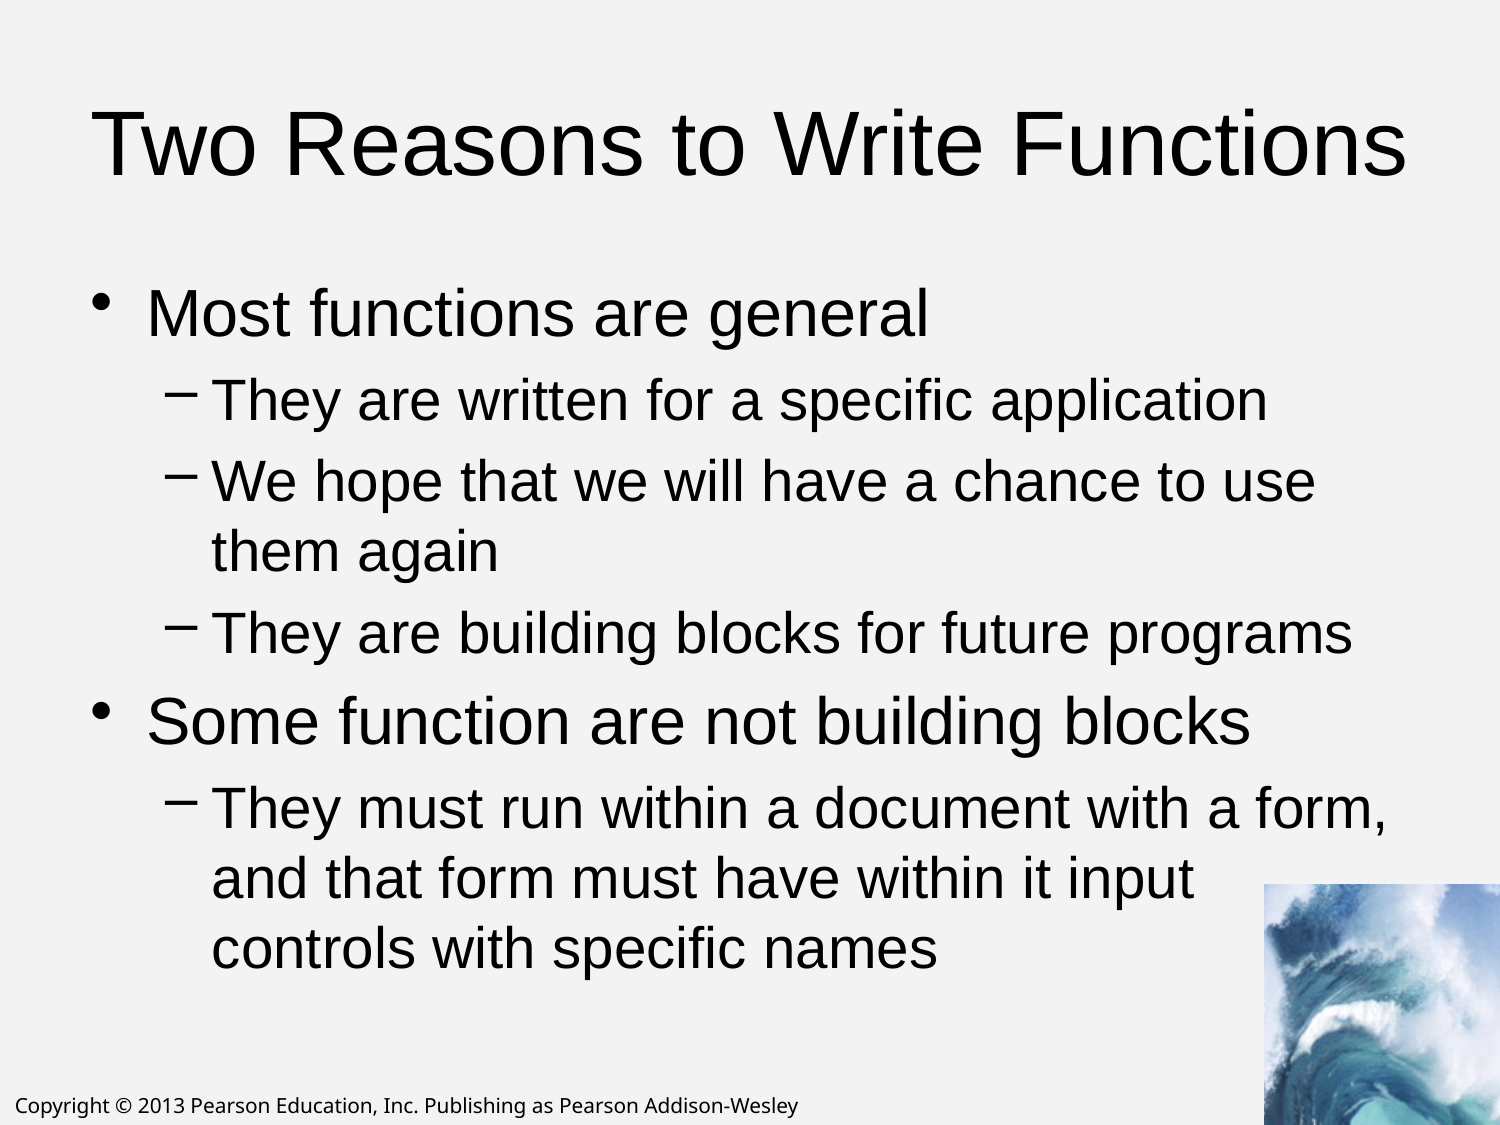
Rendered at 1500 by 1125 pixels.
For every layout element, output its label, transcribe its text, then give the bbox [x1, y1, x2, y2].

list Most functions are general They are written for a specific application We hope that we will have a chance to use them again They are building blocks for future programs Some function are not building blocks They must run within a document with a form, and that form must have within it input controls with specific names [74, 262, 1426, 1006]
picture [1264, 884, 1500, 1125]
title Two Reasons to Write Functions [74, 44, 1426, 233]
